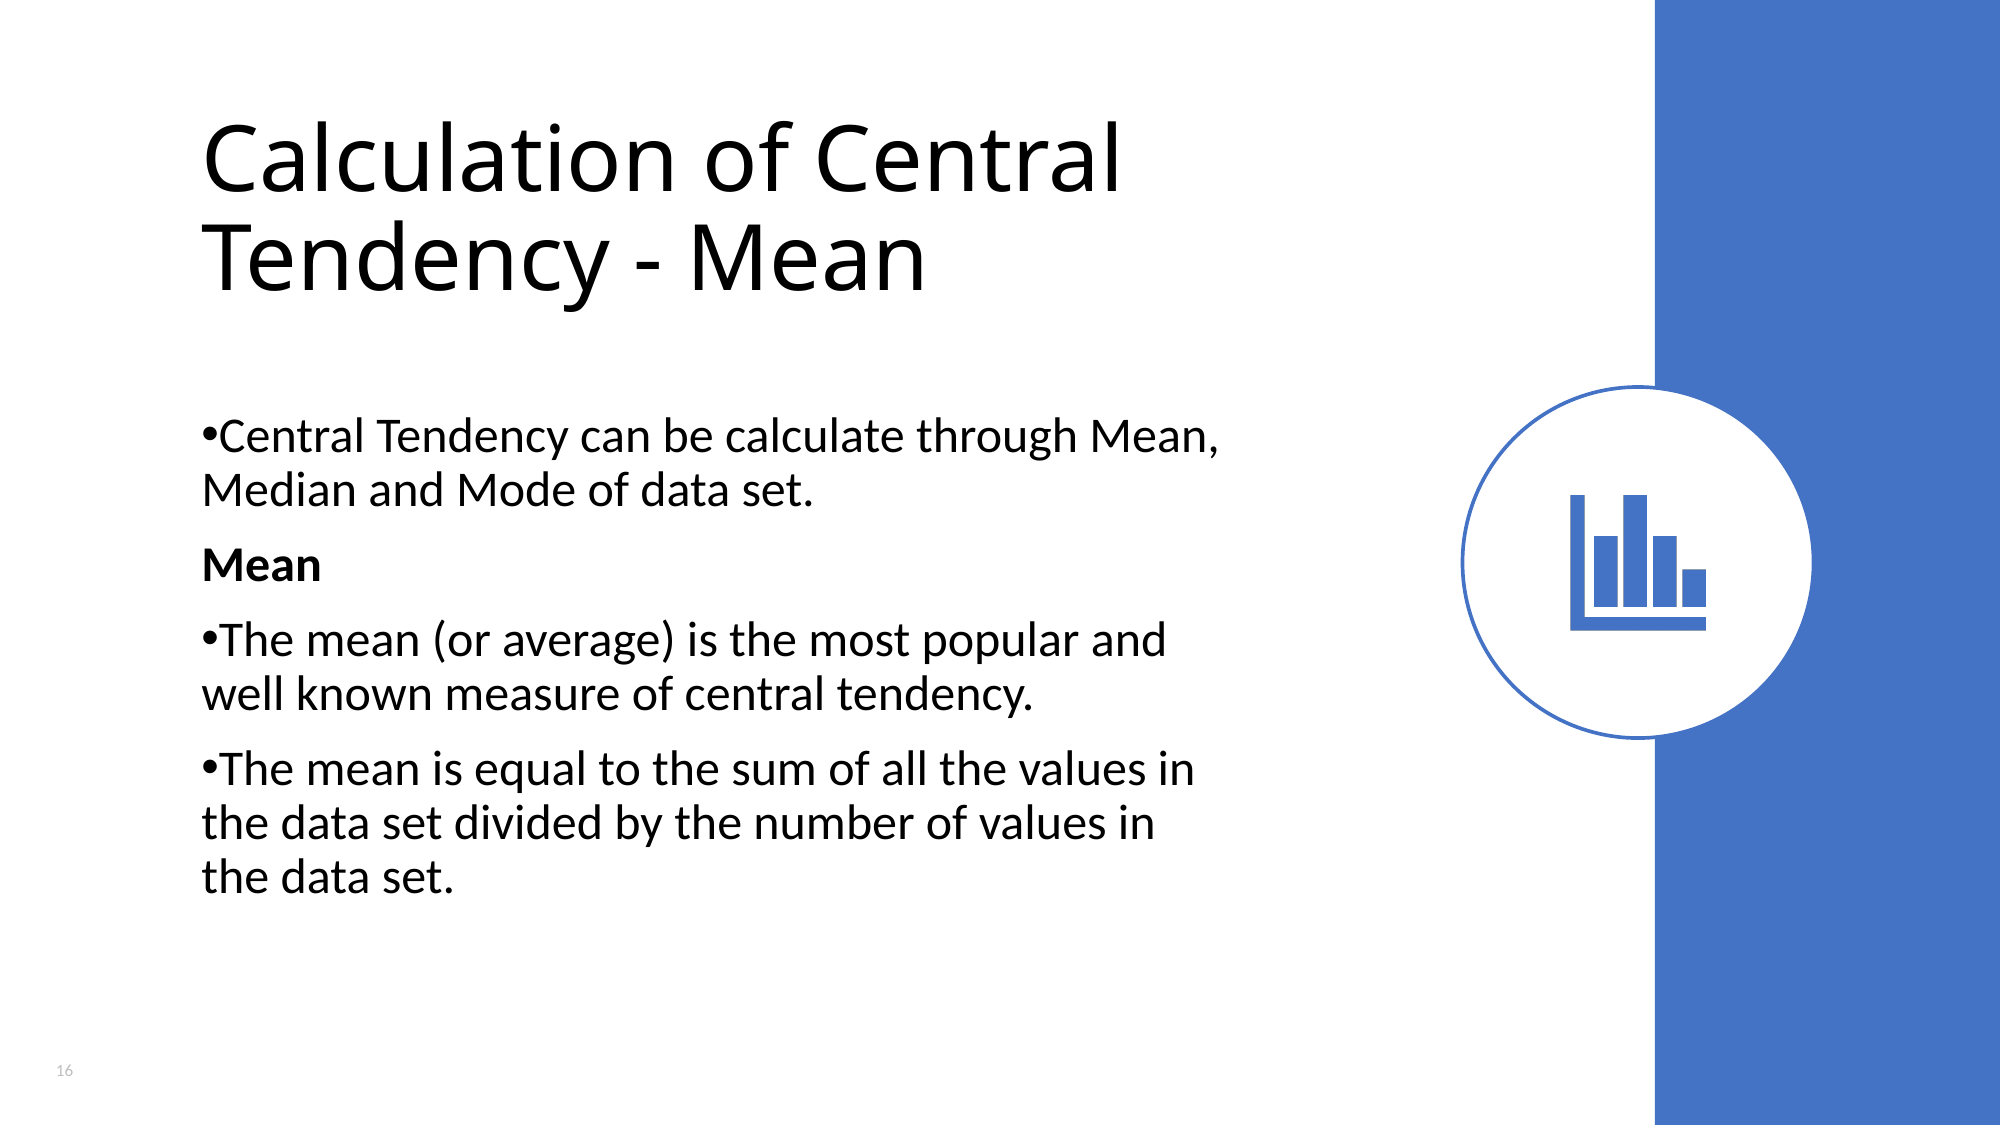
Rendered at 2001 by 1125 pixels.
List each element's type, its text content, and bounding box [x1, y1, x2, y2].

title Calculation of Central Tendency - Mean [186, 102, 1413, 321]
text_box [1654, 0, 2000, 1125]
text_box [1461, 385, 1815, 740]
picture [1544, 468, 1732, 657]
list Central Tendency can be calculate through Mean, Median and Mode of data set. Mean The mean (or average) is the most popular and well known measure of central tendency. The mean is equal to the sum of all the values in the data set divided by the number of values in the data set. [186, 373, 1248, 940]
